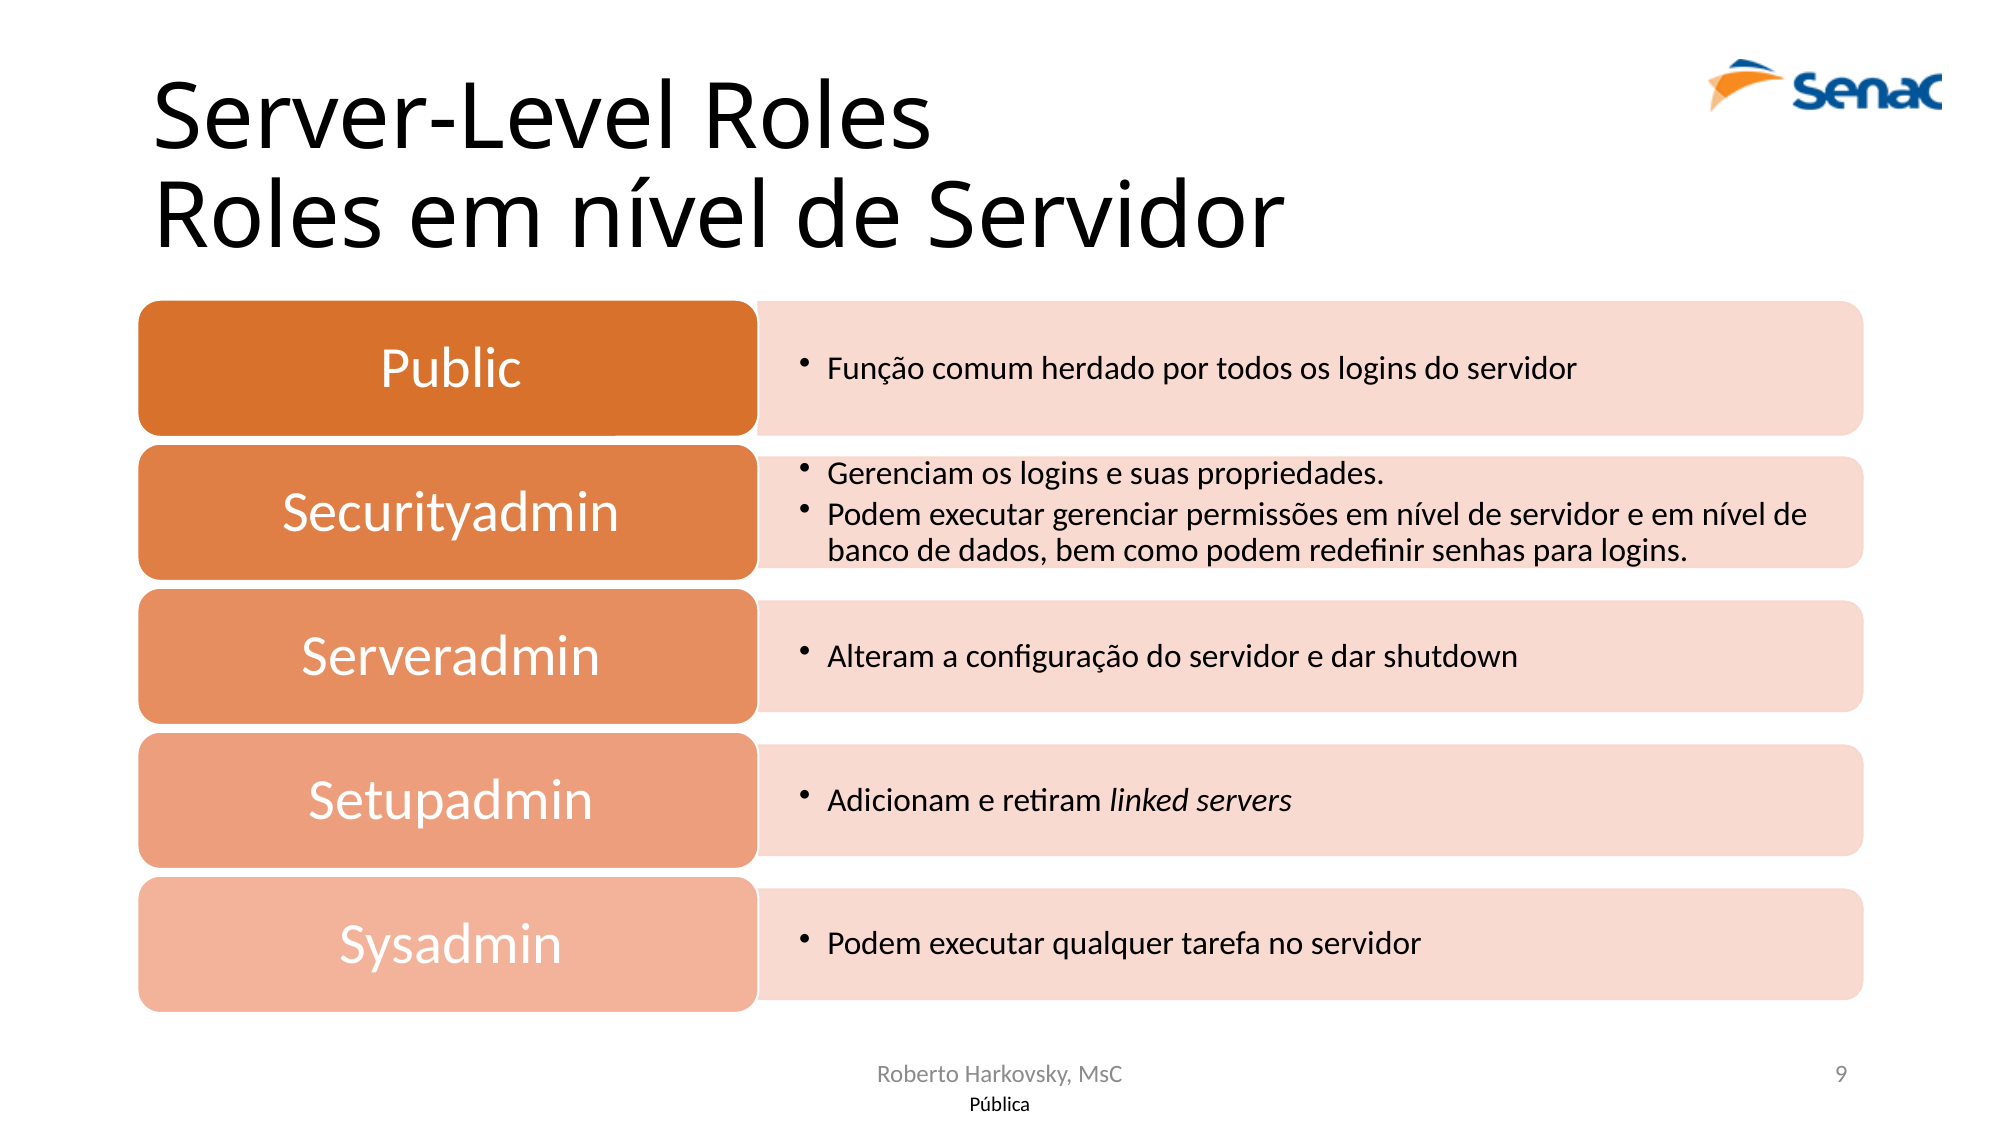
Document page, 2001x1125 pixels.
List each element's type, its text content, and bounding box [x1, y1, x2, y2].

picture [1863, 59, 1942, 112]
footer Roberto Harkovsky, MsC [662, 1042, 1338, 1103]
slide_number 9 [1412, 1042, 1863, 1103]
title Server-Level Roles Roles em nível de Servidor [137, 59, 1863, 278]
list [137, 299, 1863, 1014]
